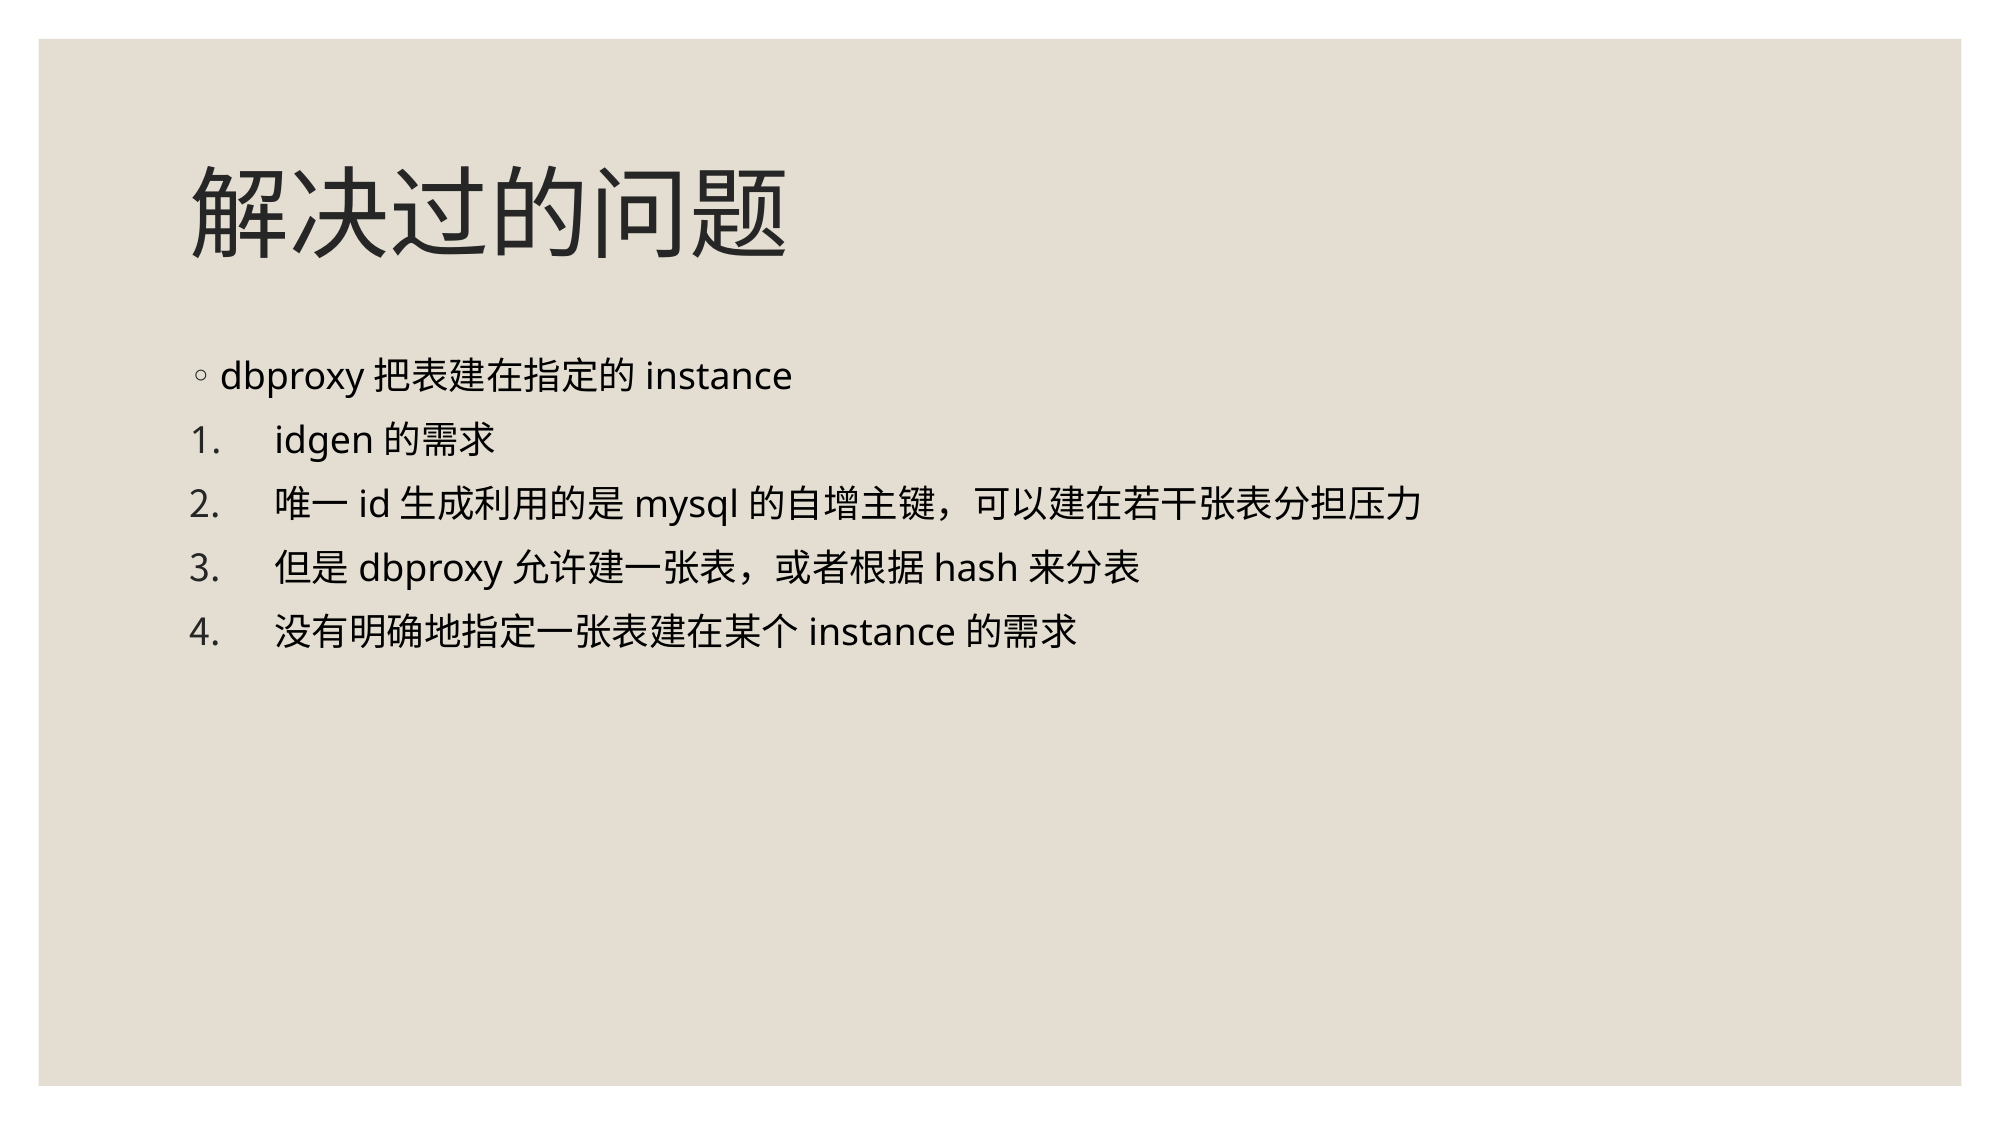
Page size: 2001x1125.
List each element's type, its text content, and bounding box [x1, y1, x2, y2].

list dbproxy把表建在指定的instance idgen的需求 唯一id生成利用的是mysql的自增主键，可以建在若干张表分担压力 但是dbproxy允许建一张表，或者根据hash来分表 没有明确地指定一张表建在某个instance的需求 [174, 345, 1825, 990]
title 解决过的问题 [174, 105, 1825, 331]
